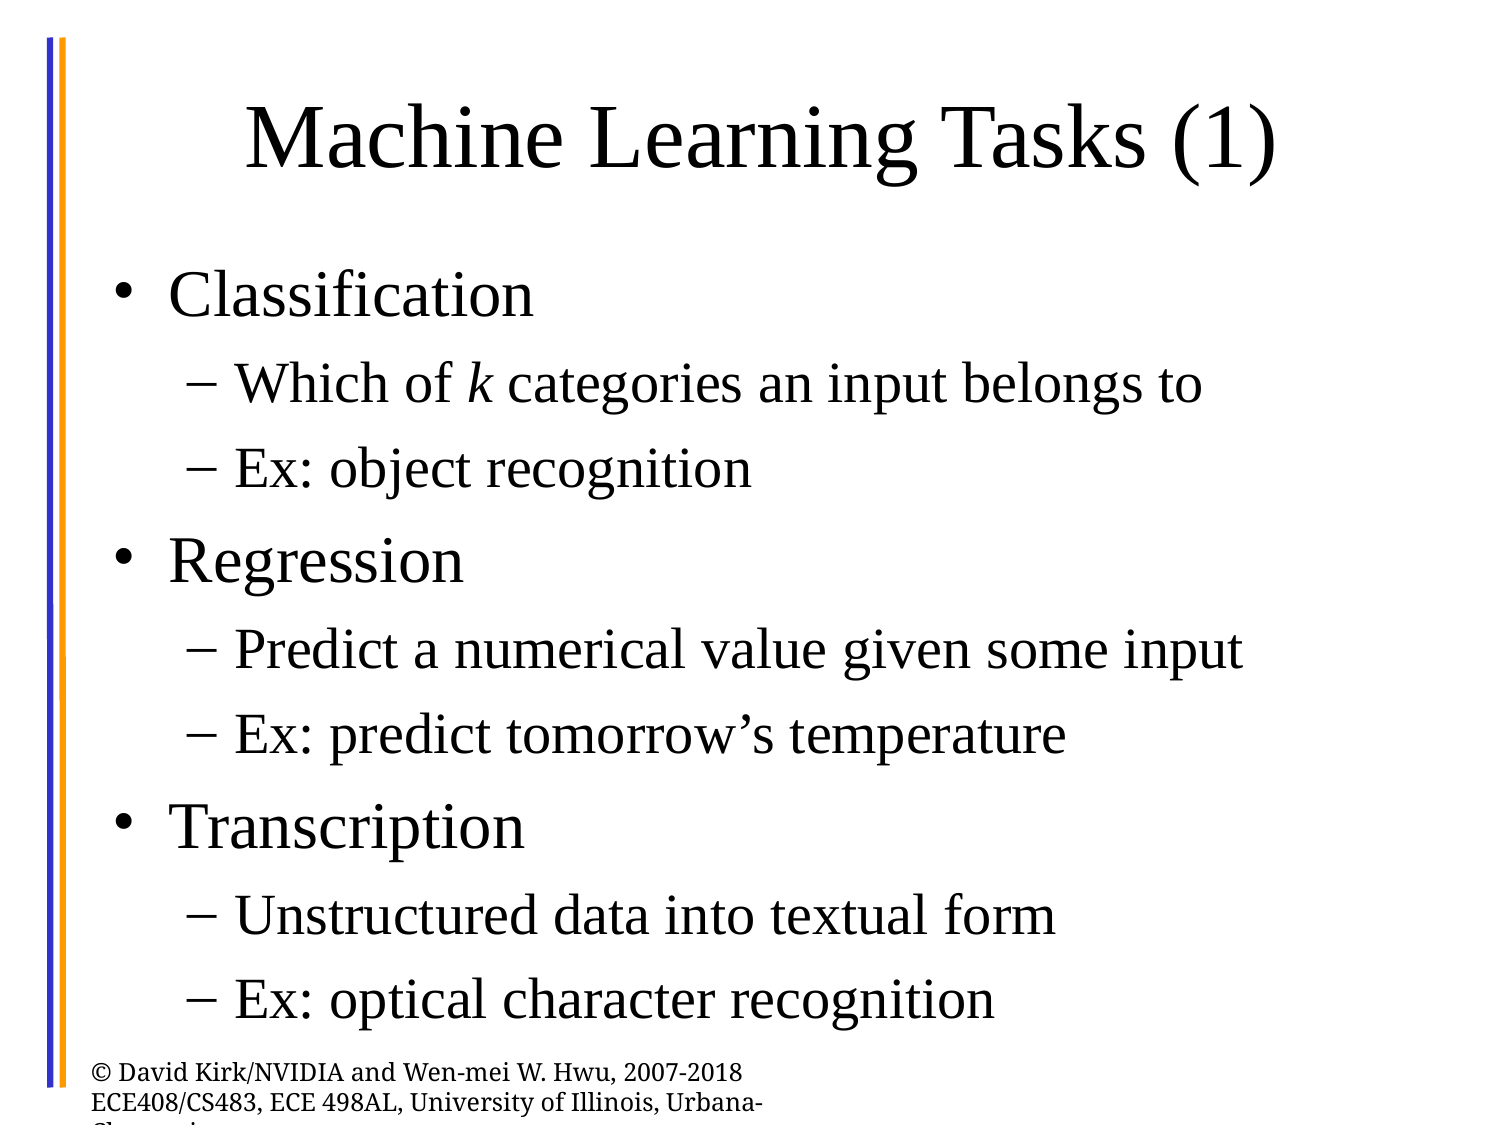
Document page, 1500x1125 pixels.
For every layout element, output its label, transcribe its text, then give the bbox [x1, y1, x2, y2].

list Classification Which of k categories an input belongs to Ex: object recognition Regression Predict a numerical value given some input Ex: predict tomorrow’s temperature Transcription Unstructured data into textual form Ex: optical character recognition [112, 249, 1413, 1000]
title Machine Learning Tasks (1) [112, 37, 1413, 225]
